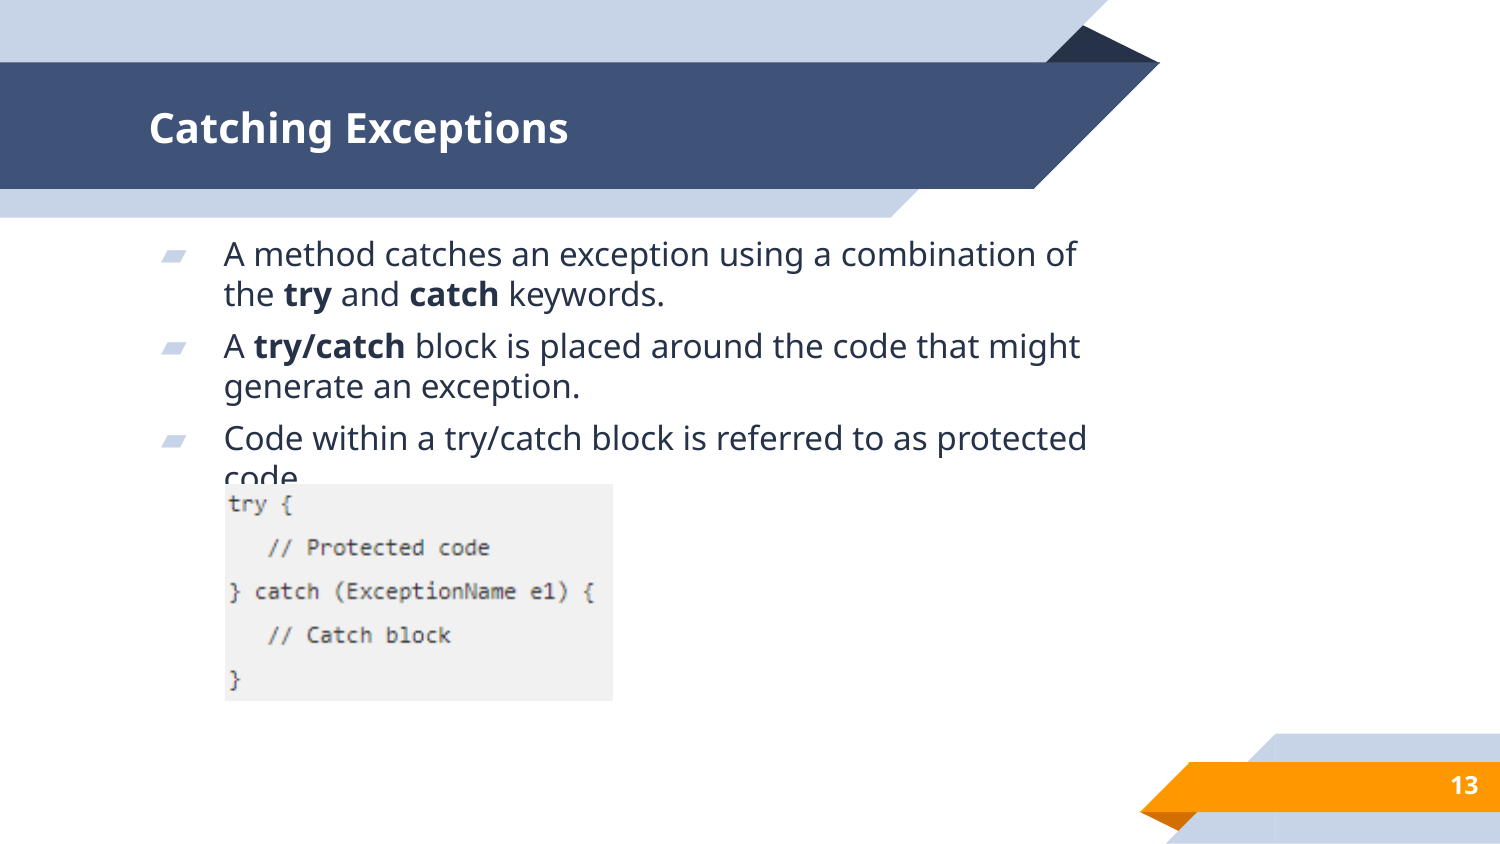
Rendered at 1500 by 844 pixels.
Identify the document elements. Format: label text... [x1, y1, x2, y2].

list A method catches an exception using a combination of the try and catch keywords. A try/catch block is placed around the code that might generate an exception. Code within a try/catch block is referred to as protected code. [133, 217, 1140, 734]
picture [224, 484, 613, 702]
slide_number 13 [1249, 760, 1494, 813]
title Catching Exceptions [133, 64, 1035, 190]
